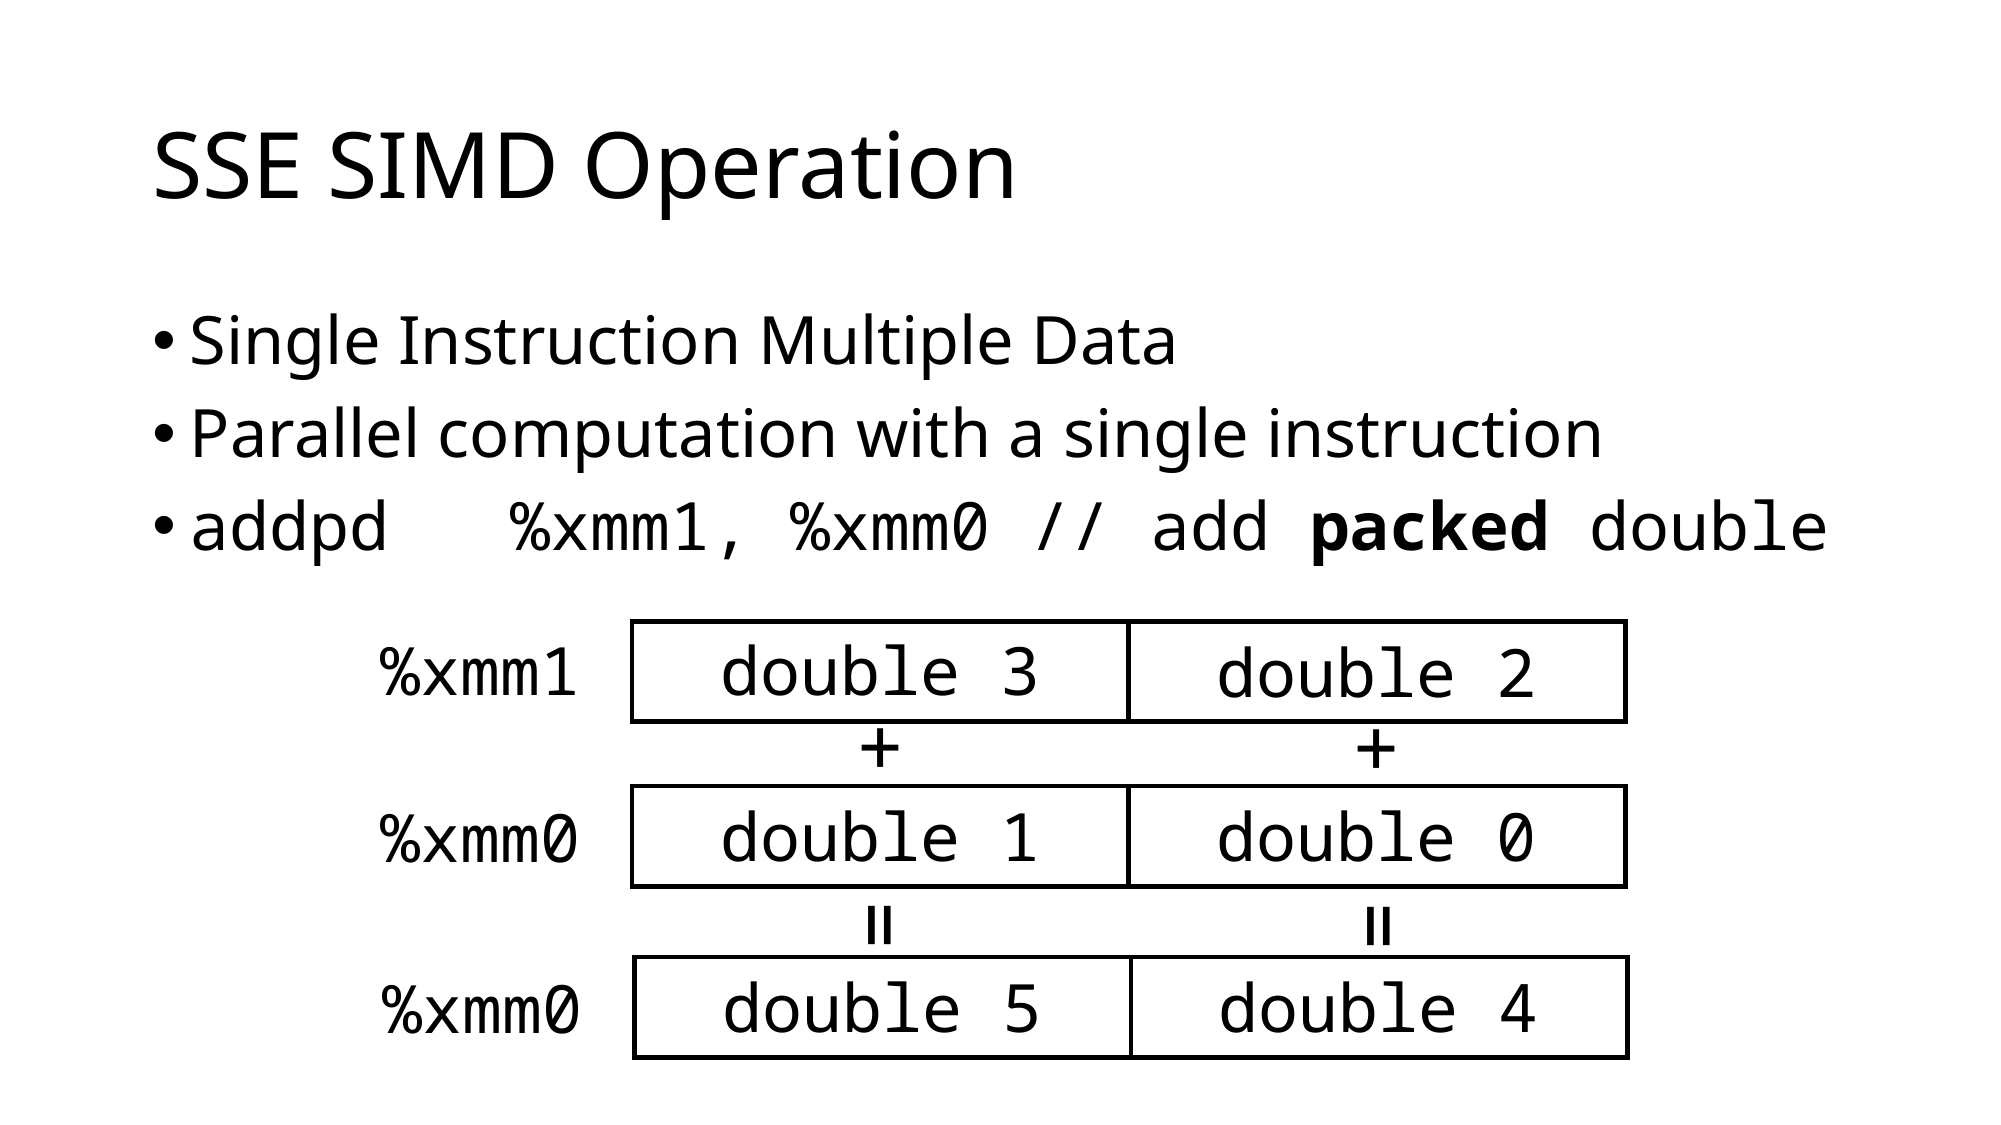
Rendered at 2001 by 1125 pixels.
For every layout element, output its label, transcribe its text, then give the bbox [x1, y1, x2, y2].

text_box double 0 [1201, 787, 1552, 883]
text_box %xmm0 [367, 959, 598, 1055]
text_box = [826, 885, 941, 965]
text_box %xmm1 [365, 621, 595, 717]
text_box double 4 [1204, 958, 1554, 1054]
text_box double 2 [1201, 623, 1552, 719]
text_box [1128, 620, 1626, 723]
text_box [1128, 785, 1626, 888]
text_box [631, 785, 1128, 888]
text_box + [840, 686, 921, 802]
text_box double 1 [705, 787, 1056, 883]
text_box [633, 956, 1130, 1059]
text_box double 5 [708, 958, 1058, 1054]
text_box = [1325, 886, 1440, 967]
text_box %xmm0 [365, 788, 595, 884]
text_box [1130, 956, 1629, 1059]
title SSE SIMD Operation [137, 59, 1863, 278]
text_box double 3 [705, 621, 1056, 717]
list Single Instruction Multiple Data Parallel computation with a single instruction addpd %xmm1, %xmm0 // add packed double [137, 299, 1863, 721]
text_box + [1337, 687, 1417, 803]
text_box [631, 620, 1128, 723]
